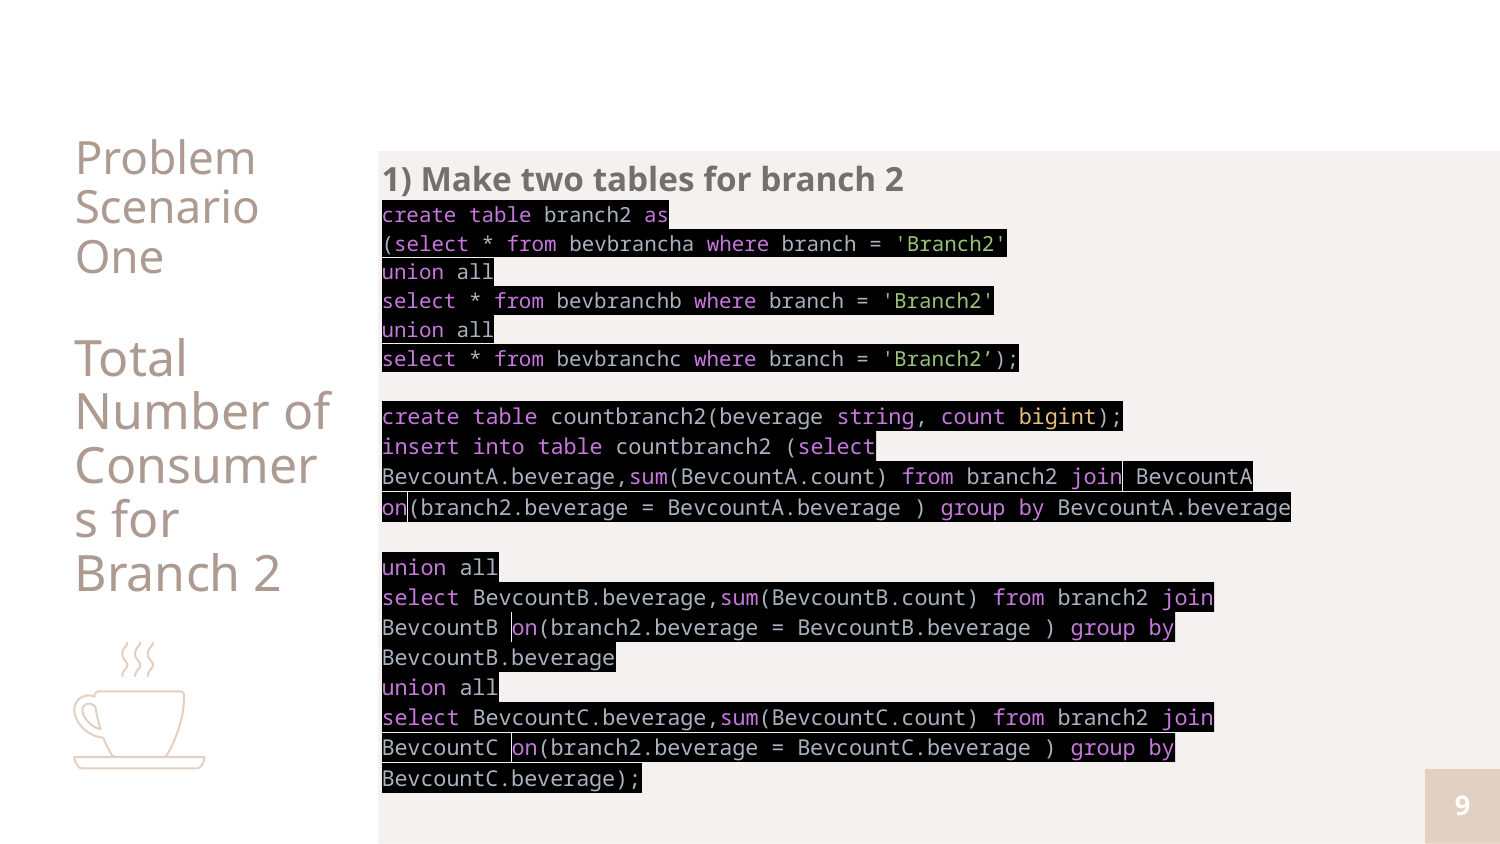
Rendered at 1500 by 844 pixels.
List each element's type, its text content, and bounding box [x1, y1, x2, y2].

slide_number 9 [1425, 769, 1500, 844]
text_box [74, 642, 205, 769]
list 1) Make two tables for branch 2 create table branch2 as (select * from bevbrancha where branch = 'Branch2' union all select * from bevbranchb where branch = 'Branch2' union all select * from bevbranchc where branch = 'Branch2’); create table countbranch2(beverage string, count bigint); insert into table countbranch2 (select BevcountA.beverage,sum(BevcountA.count) from branch2 join BevcountA on(branch2.beverage = BevcountA.beverage ) group by BevcountA.beverage union all select BevcountB.beverage,sum(BevcountB.count) from branch2 join BevcountB on(branch2.beverage = BevcountB.beverage ) group by BevcountB.beverage union all select BevcountC.beverage,sum(BevcountC.count) from branch2 join BevcountC on(branch2.beverage = BevcountC.beverage ) group by BevcountC.beverage); [381, 152, 1293, 786]
title Problem Scenario One Total Number of Consumers for Branch 2 [74, 135, 342, 769]
